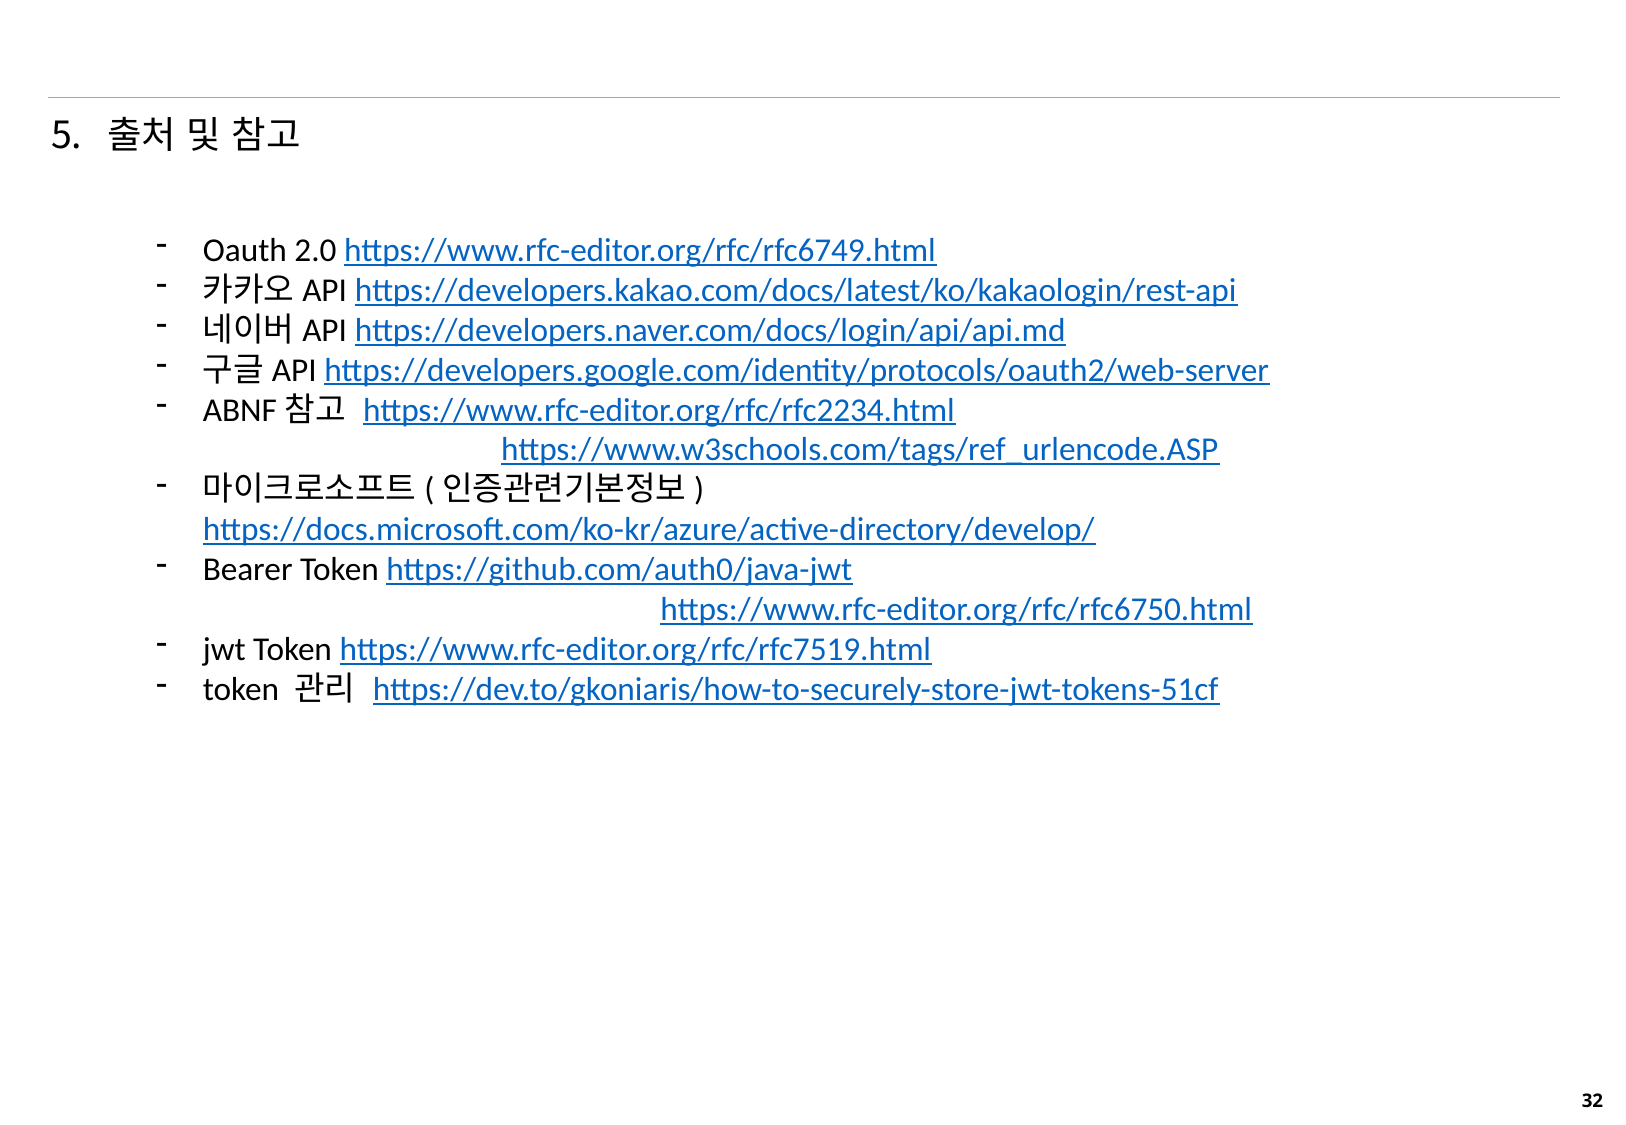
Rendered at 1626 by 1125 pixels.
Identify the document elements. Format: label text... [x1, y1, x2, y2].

text_box Oauth 2.0 https://www.rfc-editor.org/rfc/rfc6749.html 카카오API https://developers.kakao.com/docs/latest/ko/kakaologin/rest-api 네이버API https://developers.naver.com/docs/login/api/api.md 구글API https://developers.google.com/identity/protocols/oauth2/web-server ABNF참고 https://www.rfc-editor.org/rfc/rfc2234.html https://www.w3schools.com/tags/ref_urlencode.ASP 마이크로소프트(인증관련기본정보) https://docs.microsoft.com/ko-kr/azure/active-directory/develop/ Bearer Token https://github.com/auth0/java-jwt https://www.rfc-editor.org/rfc/rfc6750.html jwt Token https://www.rfc-editor.org/rfc/rfc7519.html token 관리 https://dev.to/gkoniaris/how-to-securely-store-jwt-tokens-51cf [141, 220, 1484, 795]
text_box 출처 및 참고 [36, 103, 537, 164]
